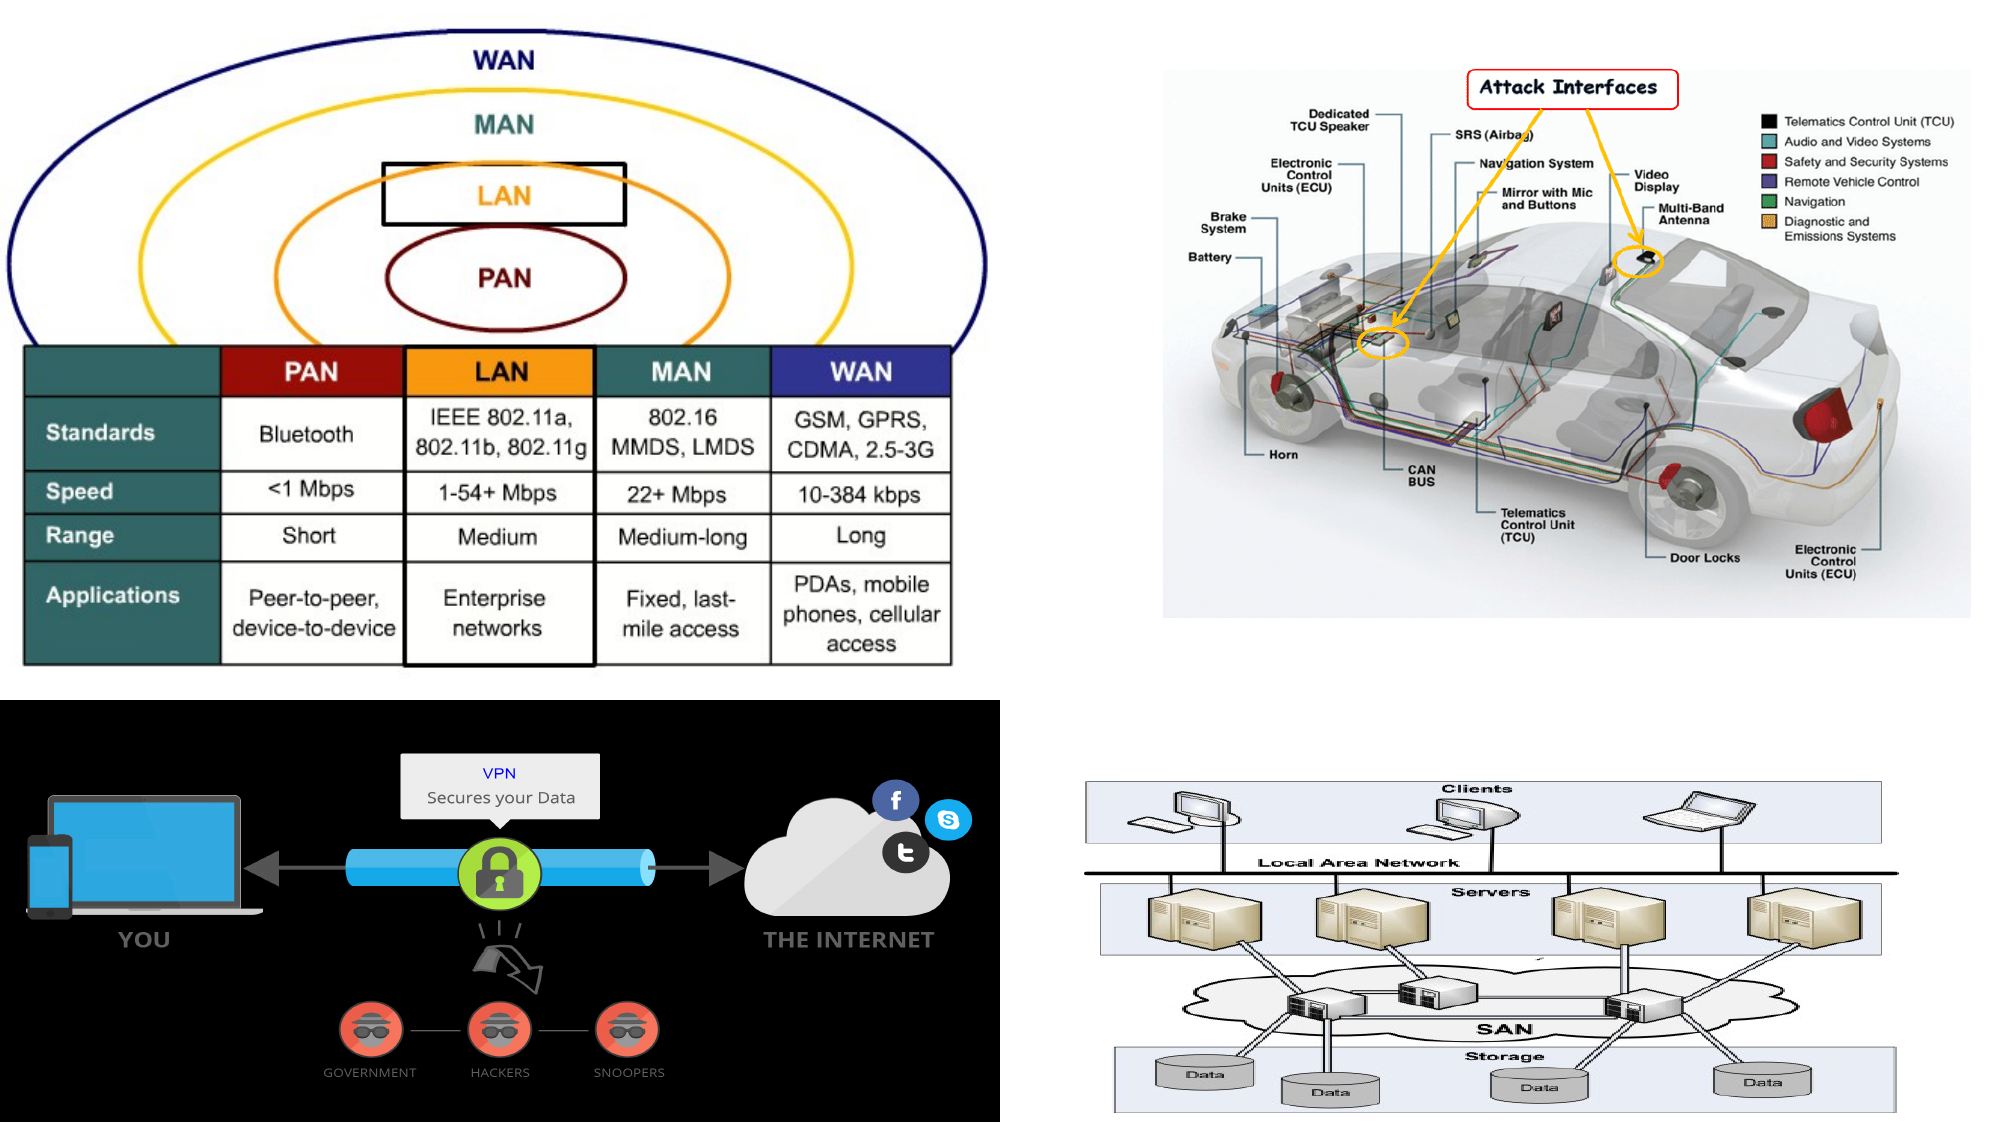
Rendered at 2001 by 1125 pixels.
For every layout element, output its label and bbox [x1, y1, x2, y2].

picture [0, 14, 1000, 683]
picture [1084, 781, 1899, 1113]
picture [1156, 62, 1971, 619]
picture [0, 700, 1000, 1122]
